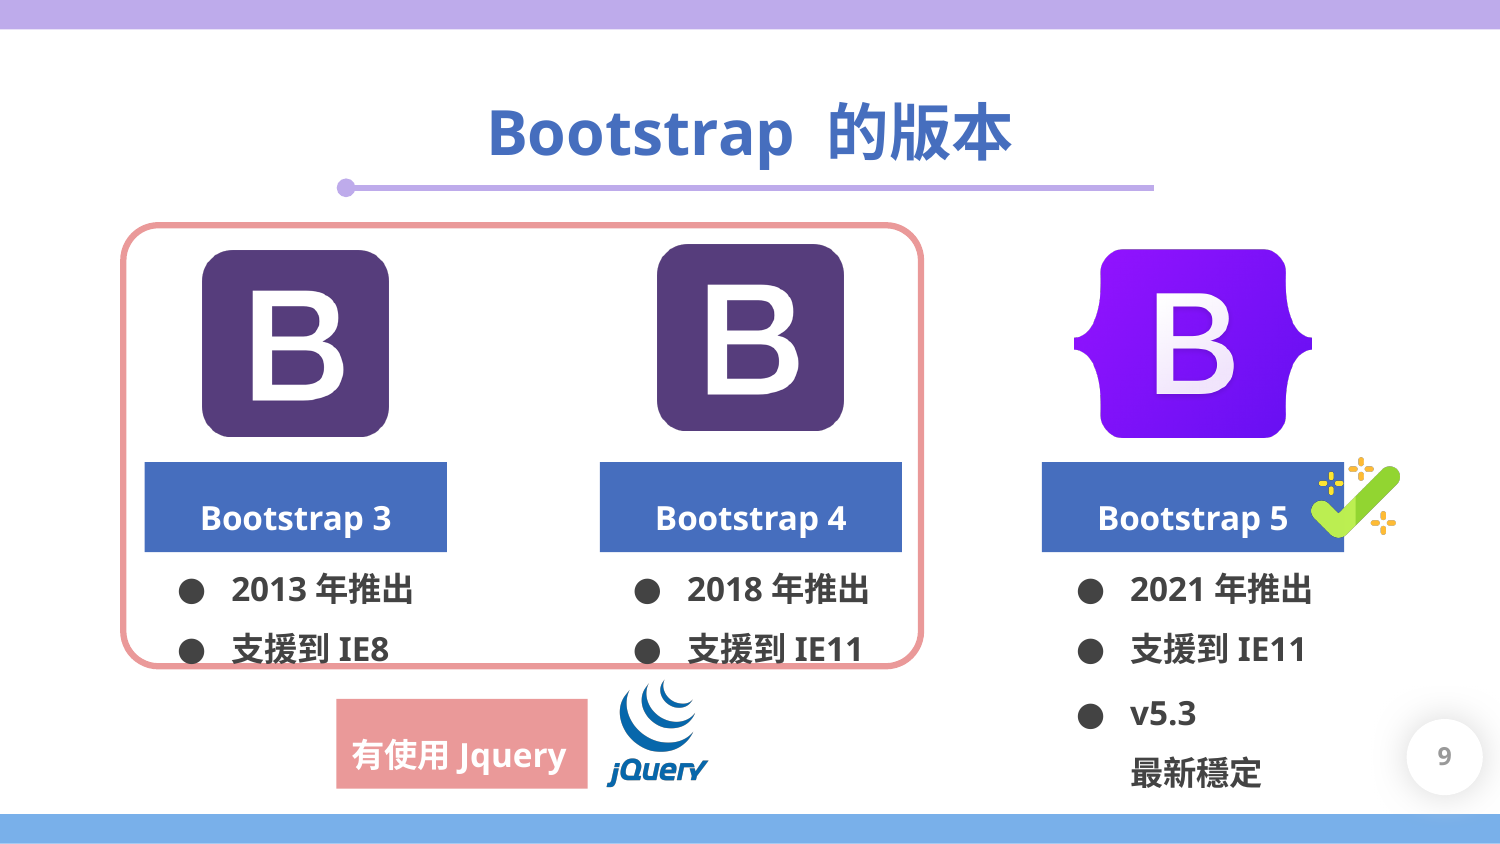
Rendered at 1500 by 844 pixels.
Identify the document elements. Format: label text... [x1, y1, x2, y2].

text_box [141, 249, 448, 665]
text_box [596, 243, 903, 665]
picture [1310, 453, 1400, 543]
slide_number ‹#› [1406, 719, 1483, 796]
text_box v5.3 最新穩定 [1040, 673, 1343, 807]
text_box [1422, 814, 1468, 819]
text_box [0, 814, 1500, 844]
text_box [123, 225, 922, 791]
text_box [1039, 224, 1347, 665]
text_box Bootstrap 的版本 [141, 66, 1359, 183]
text_box [0, 0, 1500, 30]
